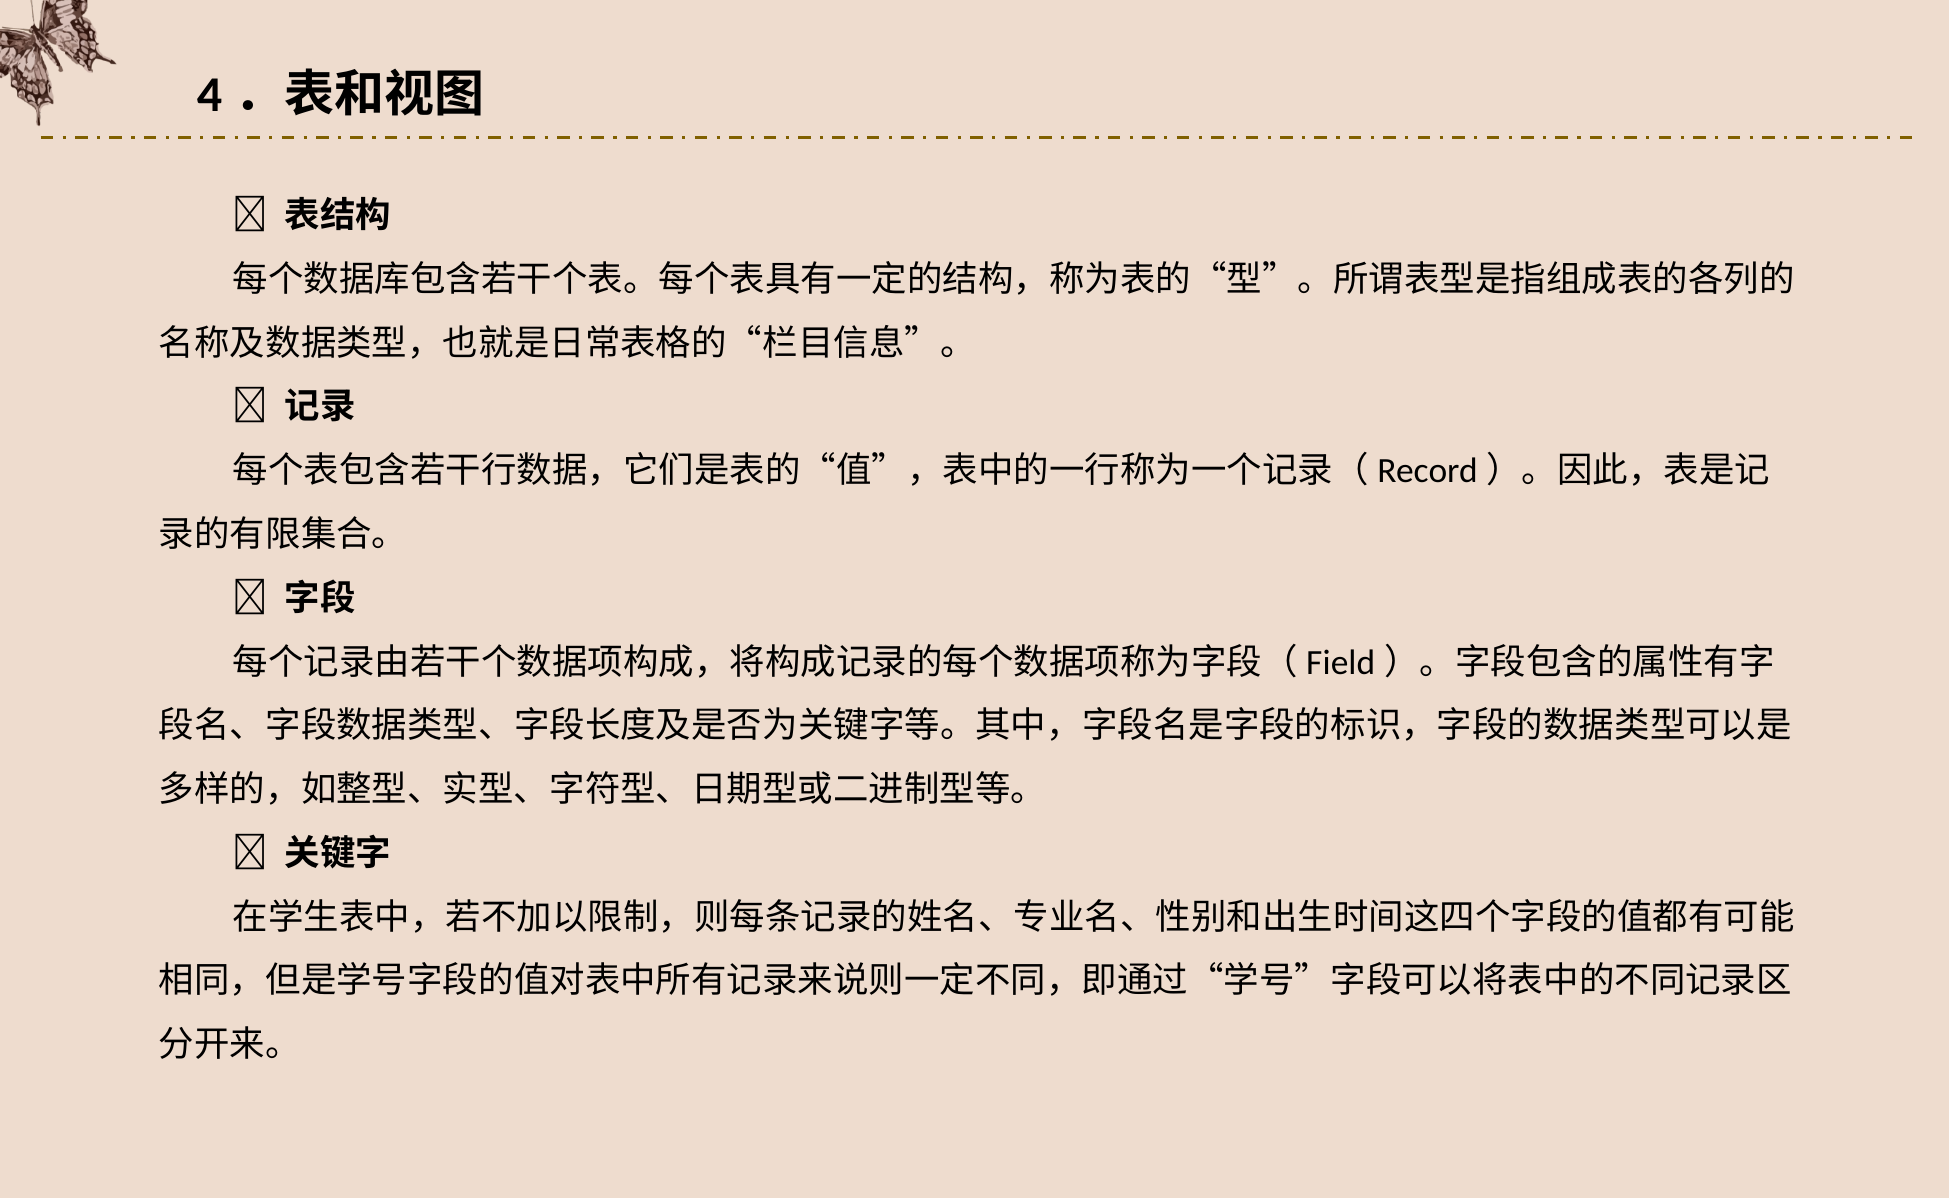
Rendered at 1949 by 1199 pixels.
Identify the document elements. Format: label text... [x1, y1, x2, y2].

text_box  表结构 每个数据库包含若干个表。每个表具有一定的结构，称为表的“型”。所谓表型是指组成表的各列的名称及数据类型，也就是日常表格的“栏目信息”。  记录 每个表包含若干行数据，它们是表的“值”，表中的一行称为一个记录（Record）。因此，表是记录的有限集合。  字段 每个记录由若干个数据项构成，将构成记录的每个数据项称为字段（Field）。字段包含的属性有字段名、字段数据类型、字段长度及是否为关键字等。其中，字段名是字段的标识，字段的数据类型可以是多样的，如整型、实型、字符型、日期型或二进制型等。  关键字 在学生表中，若不加以限制，则每条记录的姓名、专业名、性别和出生时间这四个字段的值都有可能相同，但是学号字段的值对表中所有记录来说则一定不同，即通过“学号”字段可以将表中的不同记录区分开来。 [144, 163, 1814, 1072]
text_box 4．表和视图 [182, 53, 499, 129]
picture [0, 0, 142, 138]
